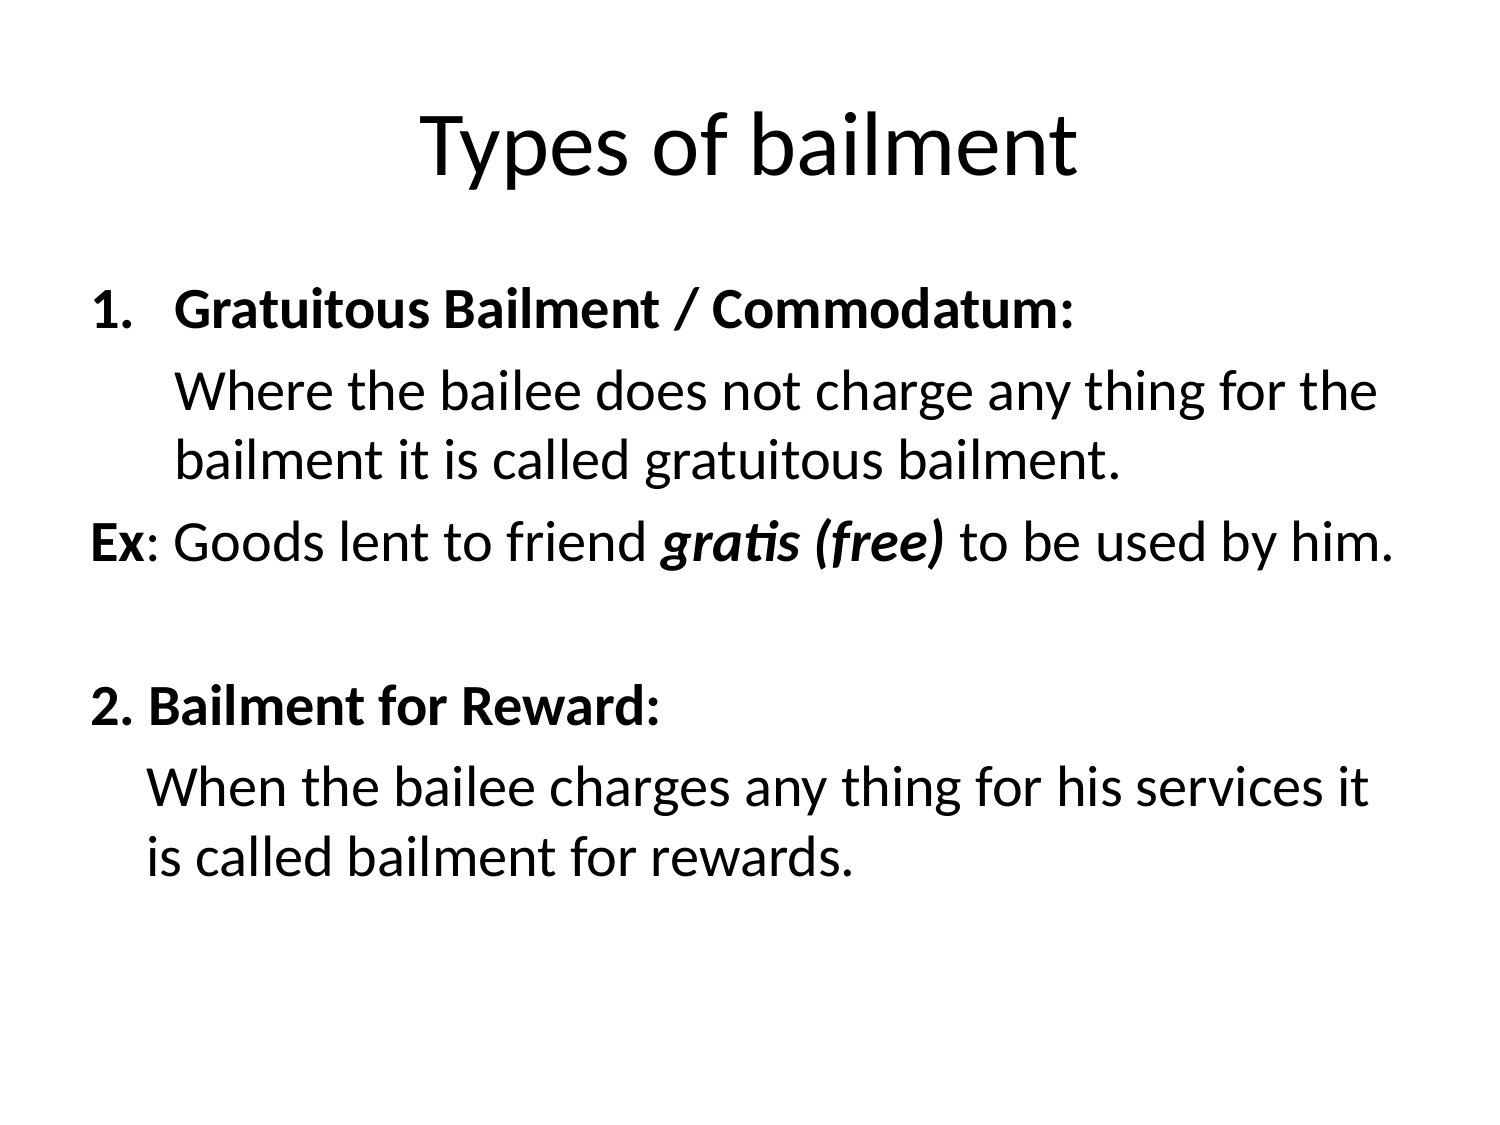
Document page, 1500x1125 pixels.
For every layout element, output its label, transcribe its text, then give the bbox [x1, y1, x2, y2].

list Gratuitous Bailment / Commodatum: Where the bailee does not charge any thing for the bailment it is called gratuitous bailment. Ex: Goods lent to friend gratis (free) to be used by him. 2. Bailment for Reward: When the bailee charges any thing for his services it is called bailment for rewards. [75, 262, 1425, 1100]
title Types of bailment [75, 45, 1425, 233]
